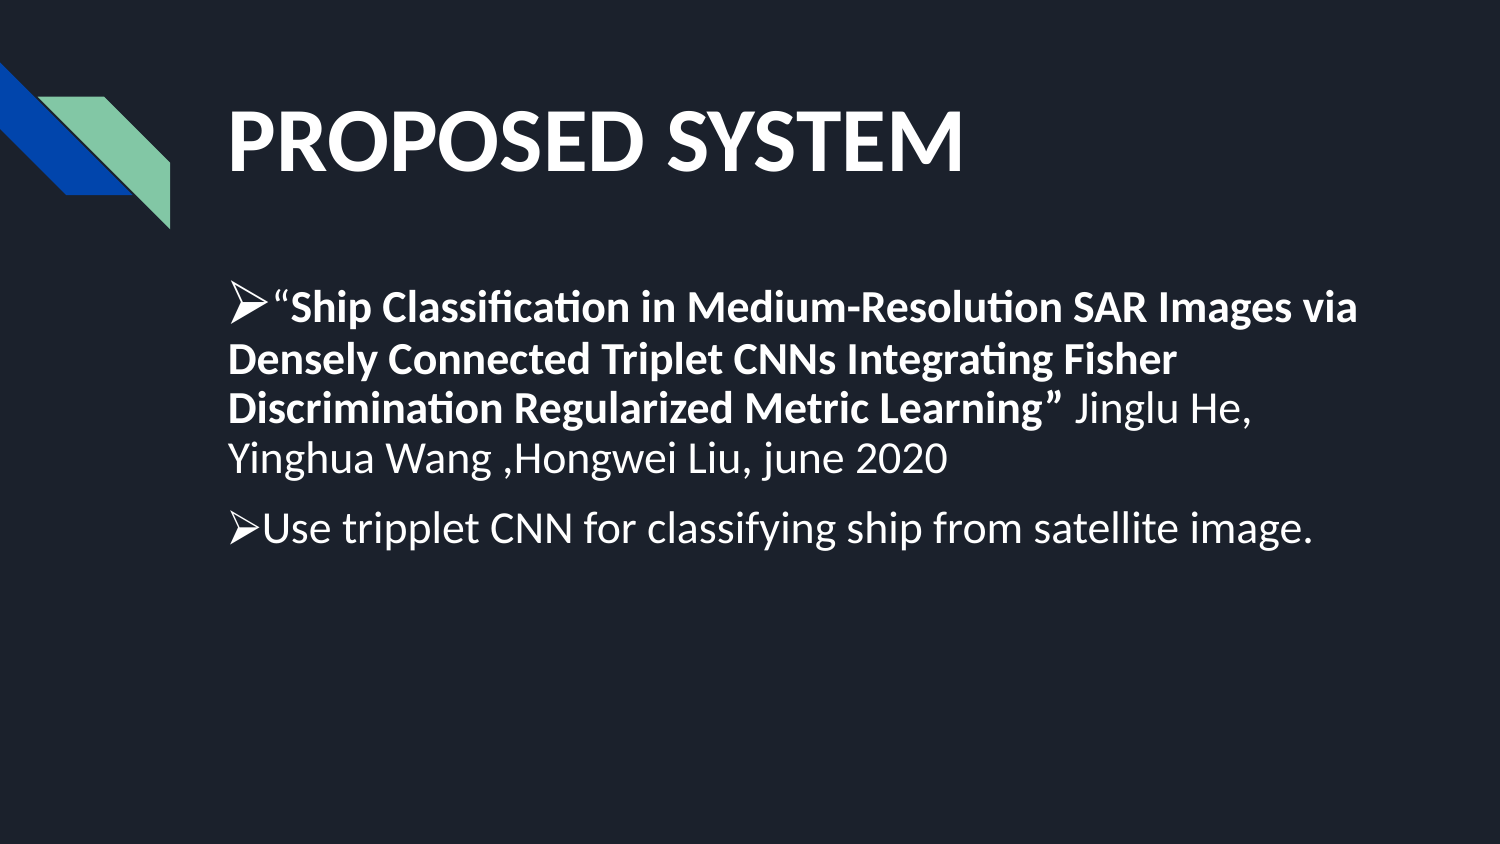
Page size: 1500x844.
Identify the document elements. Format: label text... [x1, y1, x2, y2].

title PROPOSED SYSTEM [212, 64, 1368, 215]
list ⮚“Ship Classification in Medium-Resolution SAR Images via Densely Connected Triplet CNNs Integrating Fisher Discrimination Regularized Metric Learning” Jinglu He, Yinghua Wang ,Hongwei Liu, june 2020 ⮚Use tripplet CNN for classifying ship from satellite image. [212, 257, 1423, 735]
